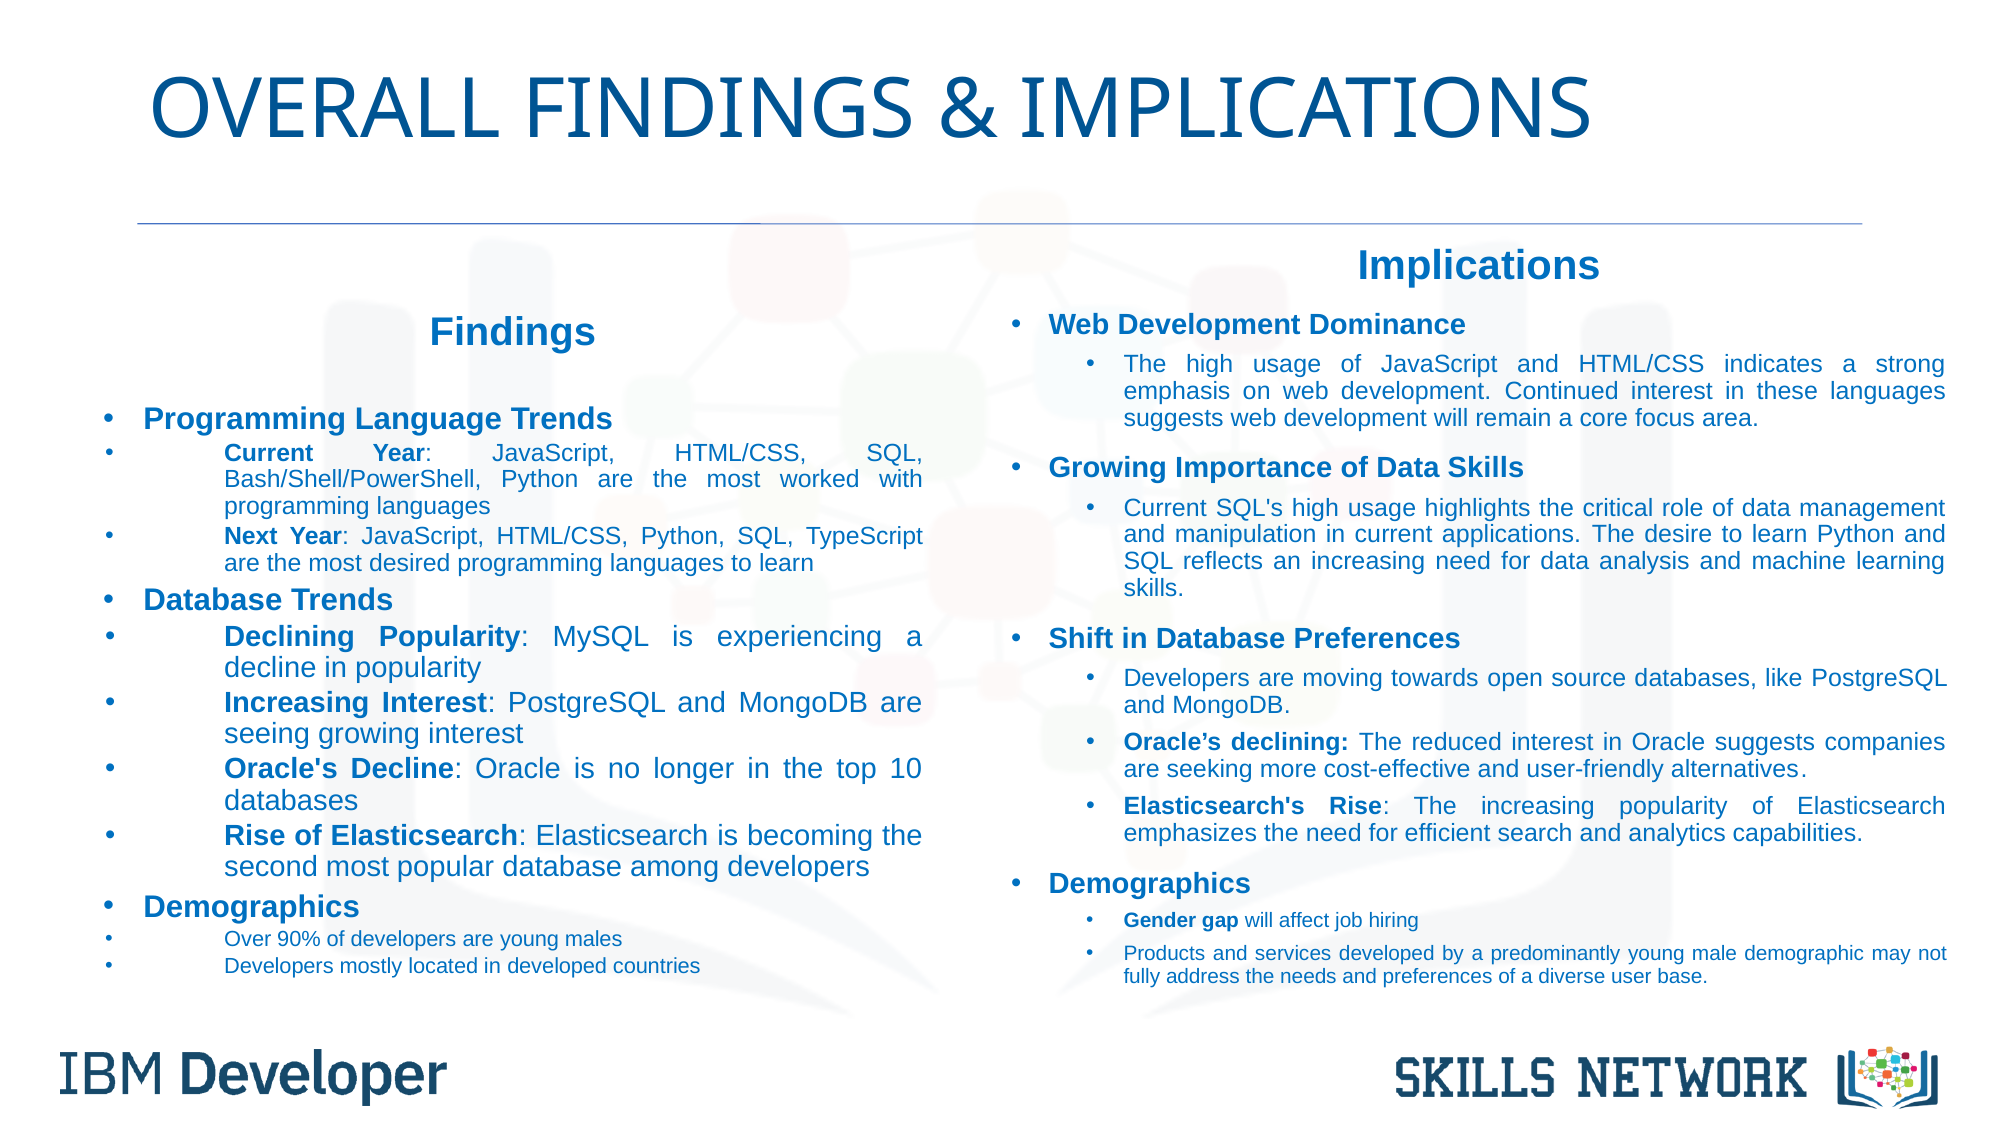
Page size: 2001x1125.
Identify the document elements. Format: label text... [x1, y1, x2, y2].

picture [1390, 1054, 1945, 1111]
title OVERALL FINDINGS & IMPLICATIONS [133, 2, 1859, 220]
picture [55, 1045, 459, 1108]
list Findings Programming Language Trends Current Year: JavaScript, HTML/CSS, SQL, Bash/Shell/PowerShell, Python are the most worked with programming languages Next Year: JavaScript, HTML/CSS, Python, SQL, TypeScript are the most desired programming languages to learn Database Trends Declining Popularity: MySQL is experiencing a decline in popularity Increasing Interest: PostgreSQL and MongoDB are seeing growing interest Oracle's Decline: Oracle is no longer in the top 10 databases Rise of Elasticsearch: Elasticsearch is becoming the second most popular database among developers Demographics Over 90% of developers are young males Developers mostly located in developed countries [88, 303, 938, 1018]
list Implications Web Development Dominance The high usage of JavaScript and HTML/CSS indicates a strong emphasis on web development. Continued interest in these languages suggests web development will remain a core focus area. Growing Importance of Data Skills Current SQL's high usage highlights the critical role of data management and manipulation in current applications. The desire to learn Python and SQL reflects an increasing need for data analysis and machine learning skills. Shift in Database Preferences Developers are moving towards open source databases, like PostgreSQL and MongoDB. Oracle’s declining: The reduced interest in Oracle suggests companies are seeking more cost-effective and user-friendly alternatives. Elasticsearch's Rise: The increasing popularity of Elasticsearch emphasizes the need for efficient search and analytics capabilities. Demographics Gender gap will affect job hiring Products and services developed by a predominantly young male demographic may not fully address the needs and preferences of a diverse user base. [996, 235, 1963, 1054]
